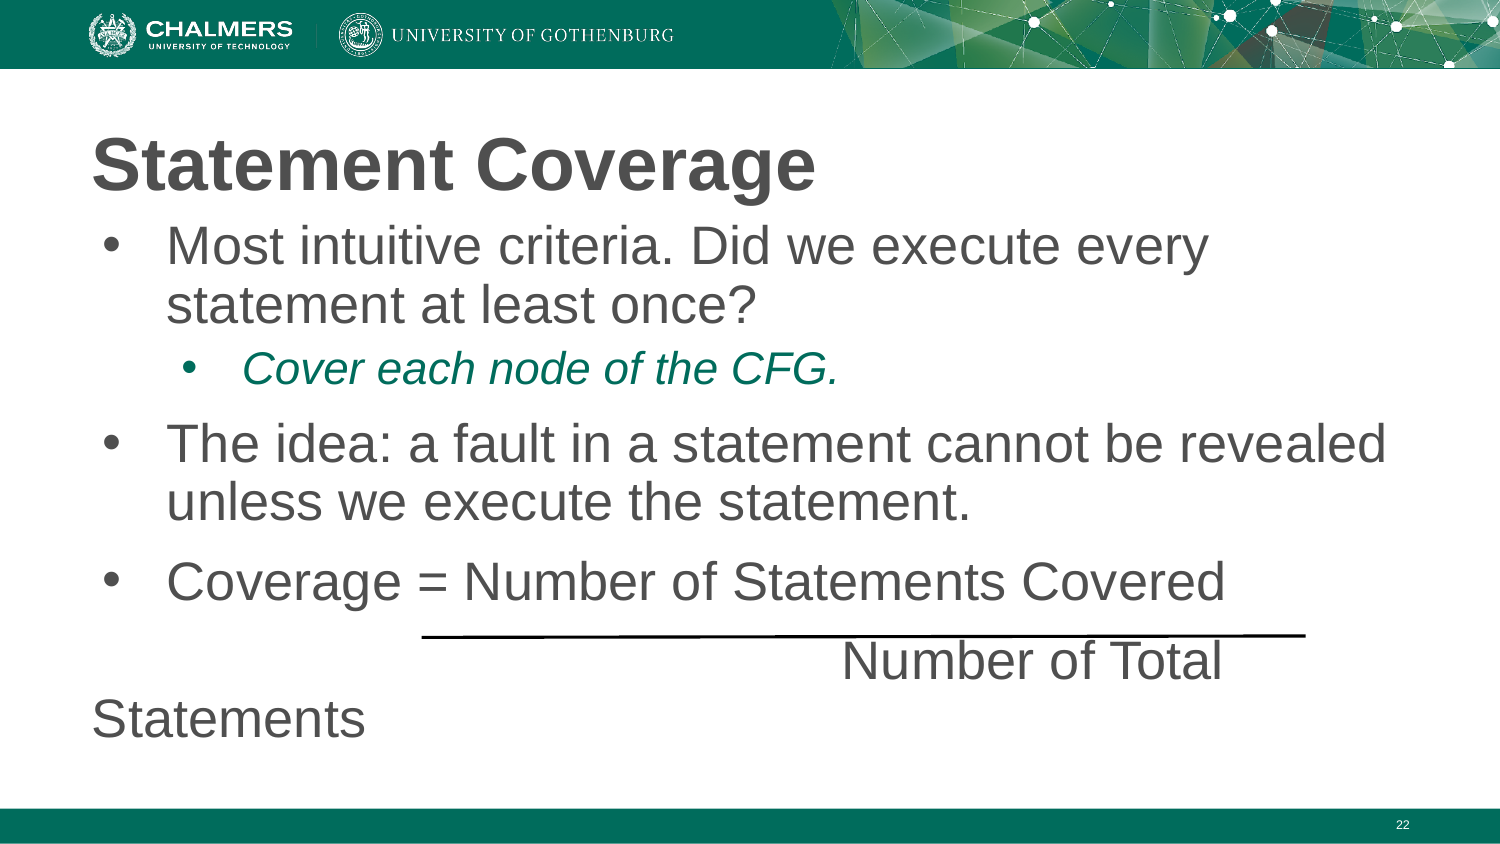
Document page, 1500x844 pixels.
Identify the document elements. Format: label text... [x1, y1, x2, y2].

picture [759, 0, 1500, 68]
list Most intuitive criteria. Did we execute every statement at least once? Cover each node of the CFG. The idea: a fault in a statement cannot be revealed unless we execute the statement. Coverage = Number of Statements Covered Number of Total Statements [76, 210, 1425, 782]
picture [64, 0, 696, 85]
title Statement Coverage [76, 100, 1425, 210]
slide_number ‹#› [1074, 809, 1425, 844]
